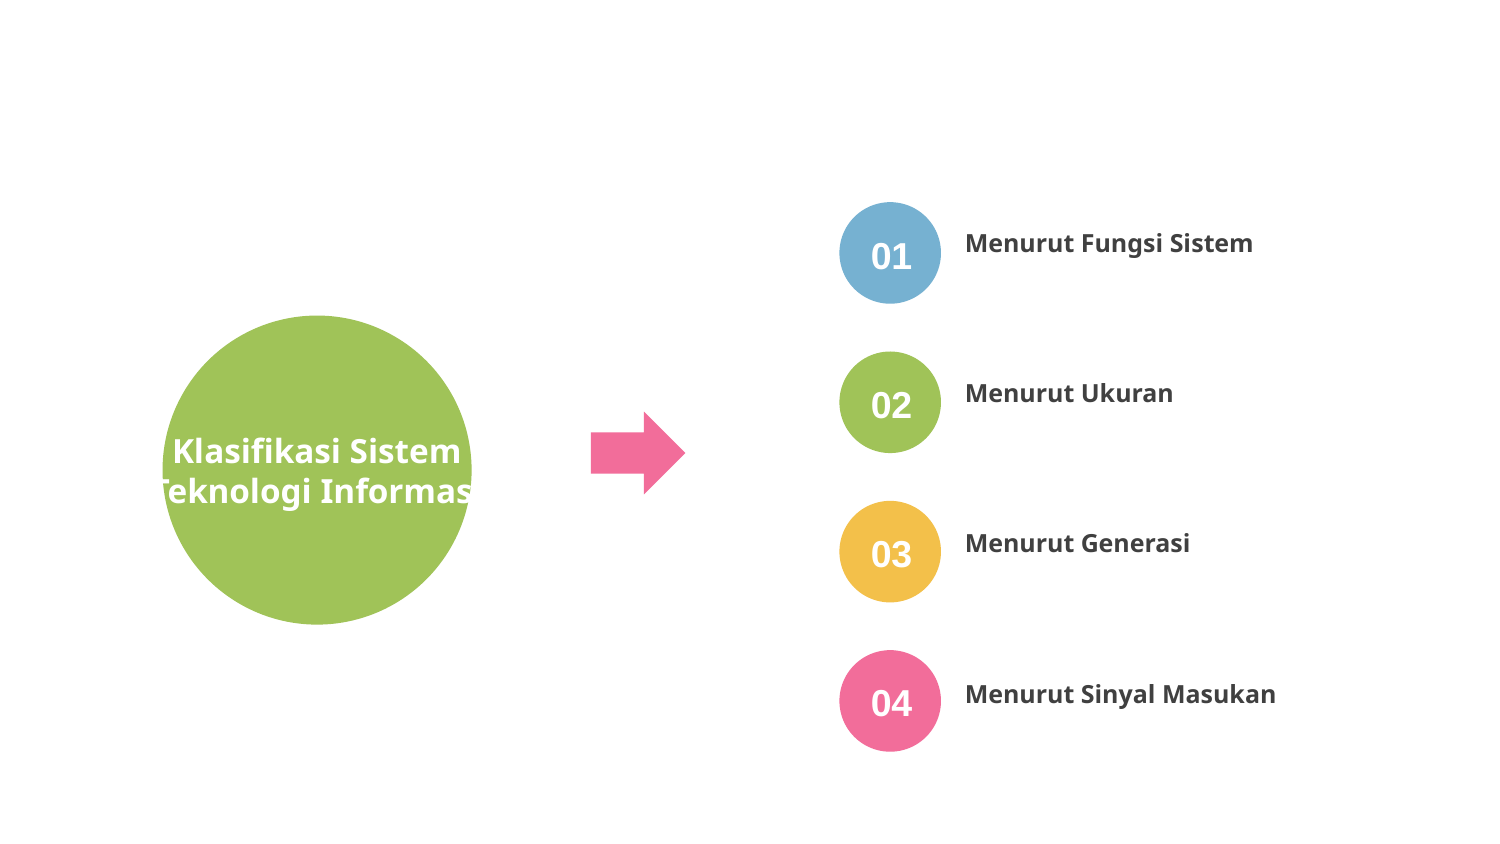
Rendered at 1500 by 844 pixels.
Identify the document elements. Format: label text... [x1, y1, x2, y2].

text_box 04 [854, 671, 929, 731]
text_box 01 [854, 224, 929, 284]
text_box [837, 648, 944, 754]
text_box [837, 498, 944, 605]
text_box [837, 349, 944, 456]
text_box [588, 409, 688, 497]
text_box 02 [854, 373, 929, 433]
text_box Menurut Ukuran [949, 370, 1415, 415]
text_box Menurut Fungsi Sistem [949, 220, 1415, 266]
text_box [174, 534, 461, 627]
title Klasifikasi Sistem Teknologi Informasi [120, 406, 514, 534]
text_box [837, 200, 944, 306]
text_box Menurut Sinyal Masukan [949, 670, 1415, 716]
text_box [174, 313, 460, 406]
text_box Menurut Generasi [949, 519, 1415, 565]
text_box 03 [854, 522, 929, 582]
